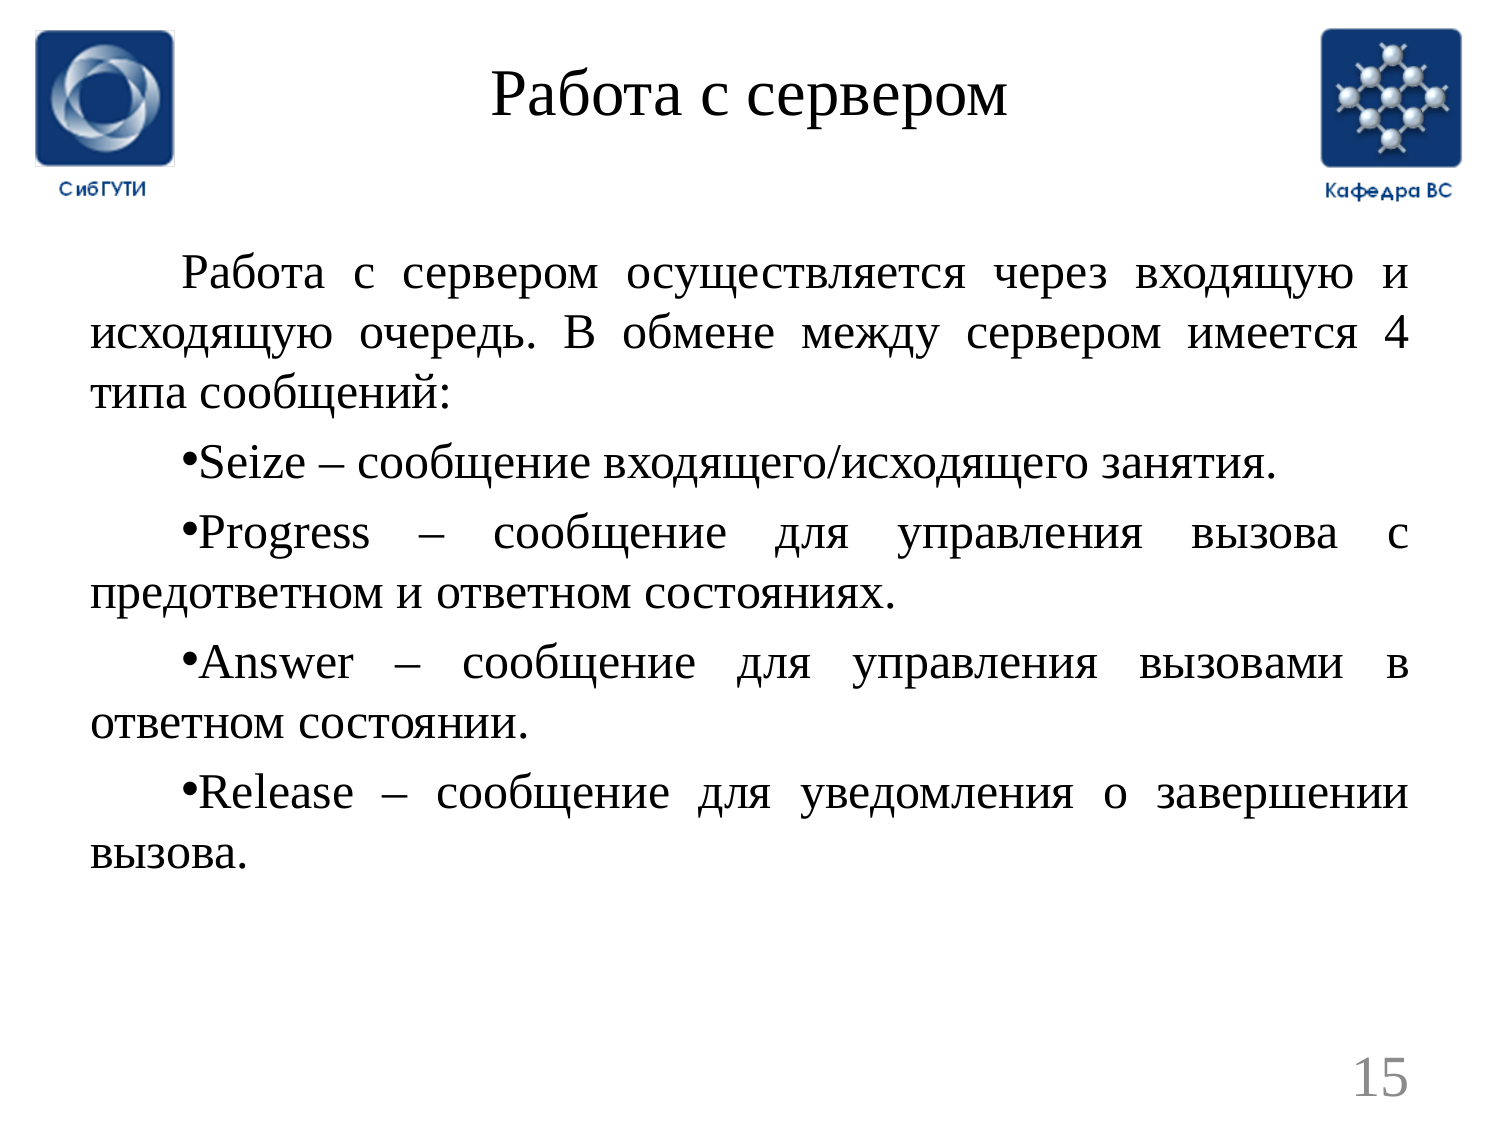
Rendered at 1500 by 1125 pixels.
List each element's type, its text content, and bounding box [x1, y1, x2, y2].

list Работа с сервером осуществляется через входящую и исходящую очередь. В обмене между сервером имеется 4 типа сообщений: Seize – сообщение входящего/исходящего занятия. Progress – сообщение для управления вызова с предответном и ответном состояниях. Answer – сообщение для управления вызовами в ответном состоянии. Release – сообщение для уведомления о завершении вызова. [74, 230, 1426, 895]
picture [1303, 27, 1480, 214]
picture [34, 29, 176, 212]
slide_number 15 [1074, 1042, 1425, 1103]
title Работа с сервером [210, 30, 1290, 147]
